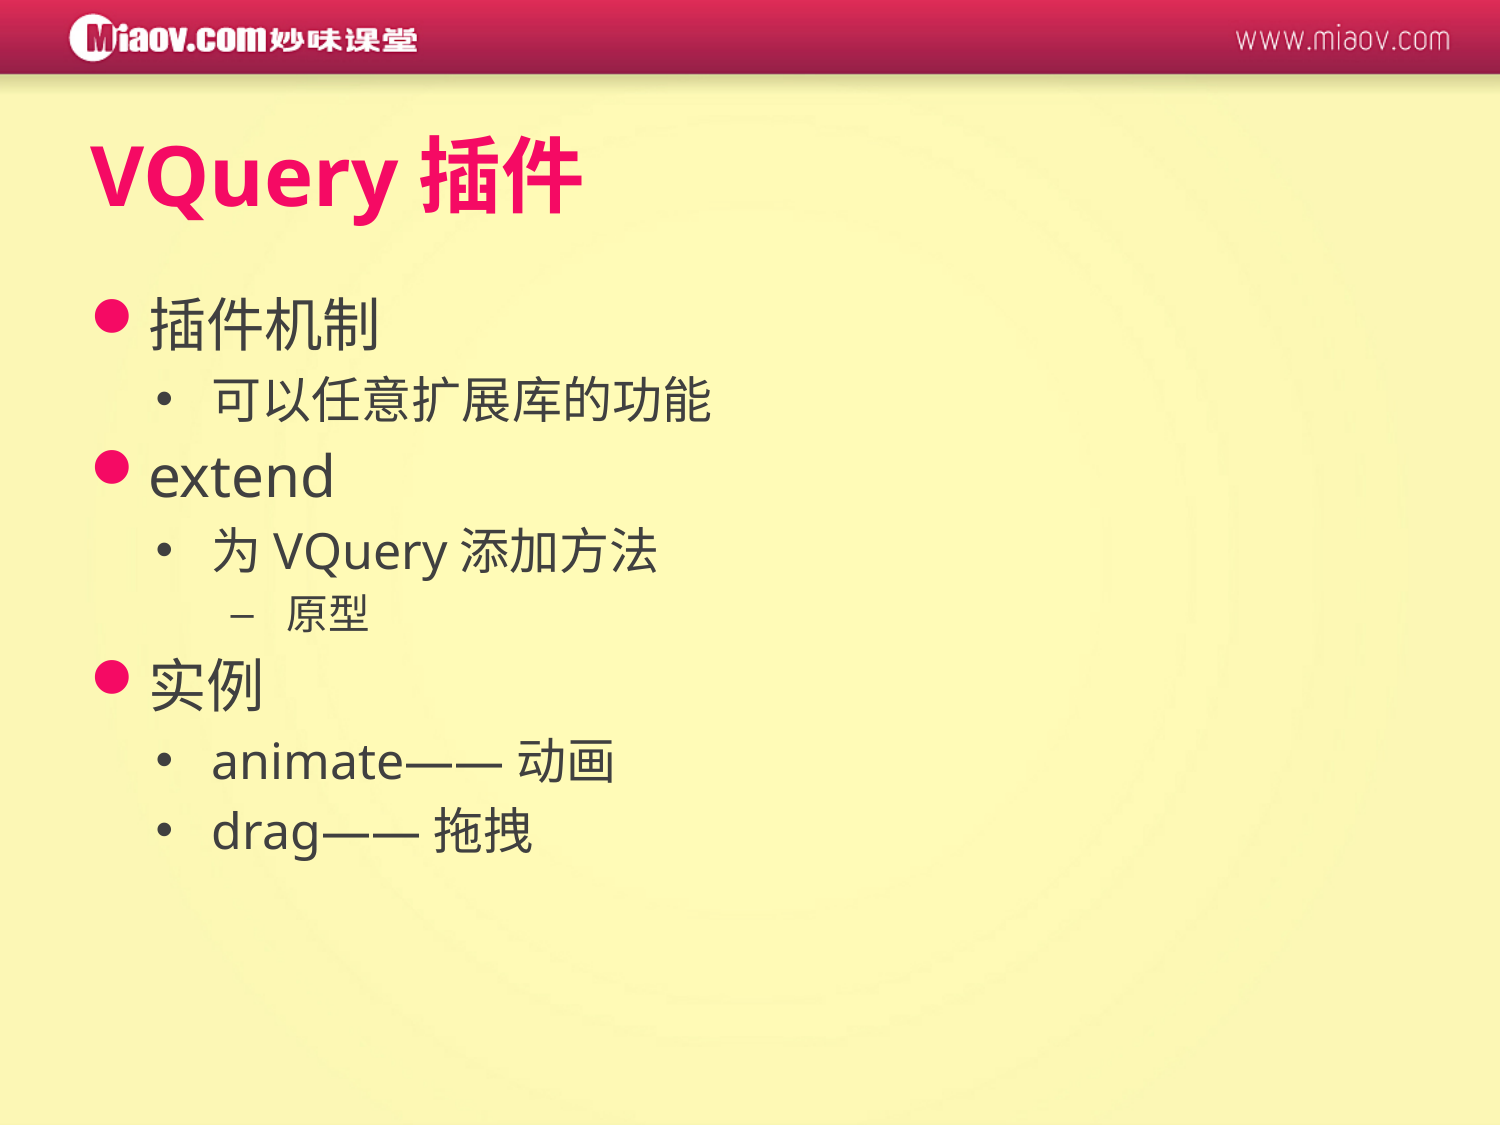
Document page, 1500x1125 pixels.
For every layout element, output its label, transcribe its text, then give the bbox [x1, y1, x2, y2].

title VQuery插件 [75, 79, 1425, 268]
list 插件机制 可以任意扩展库的功能 extend 为VQuery添加方法 原型 实例 animate——动画 drag——拖拽 [75, 280, 1425, 1024]
picture [0, 0, 1500, 1125]
